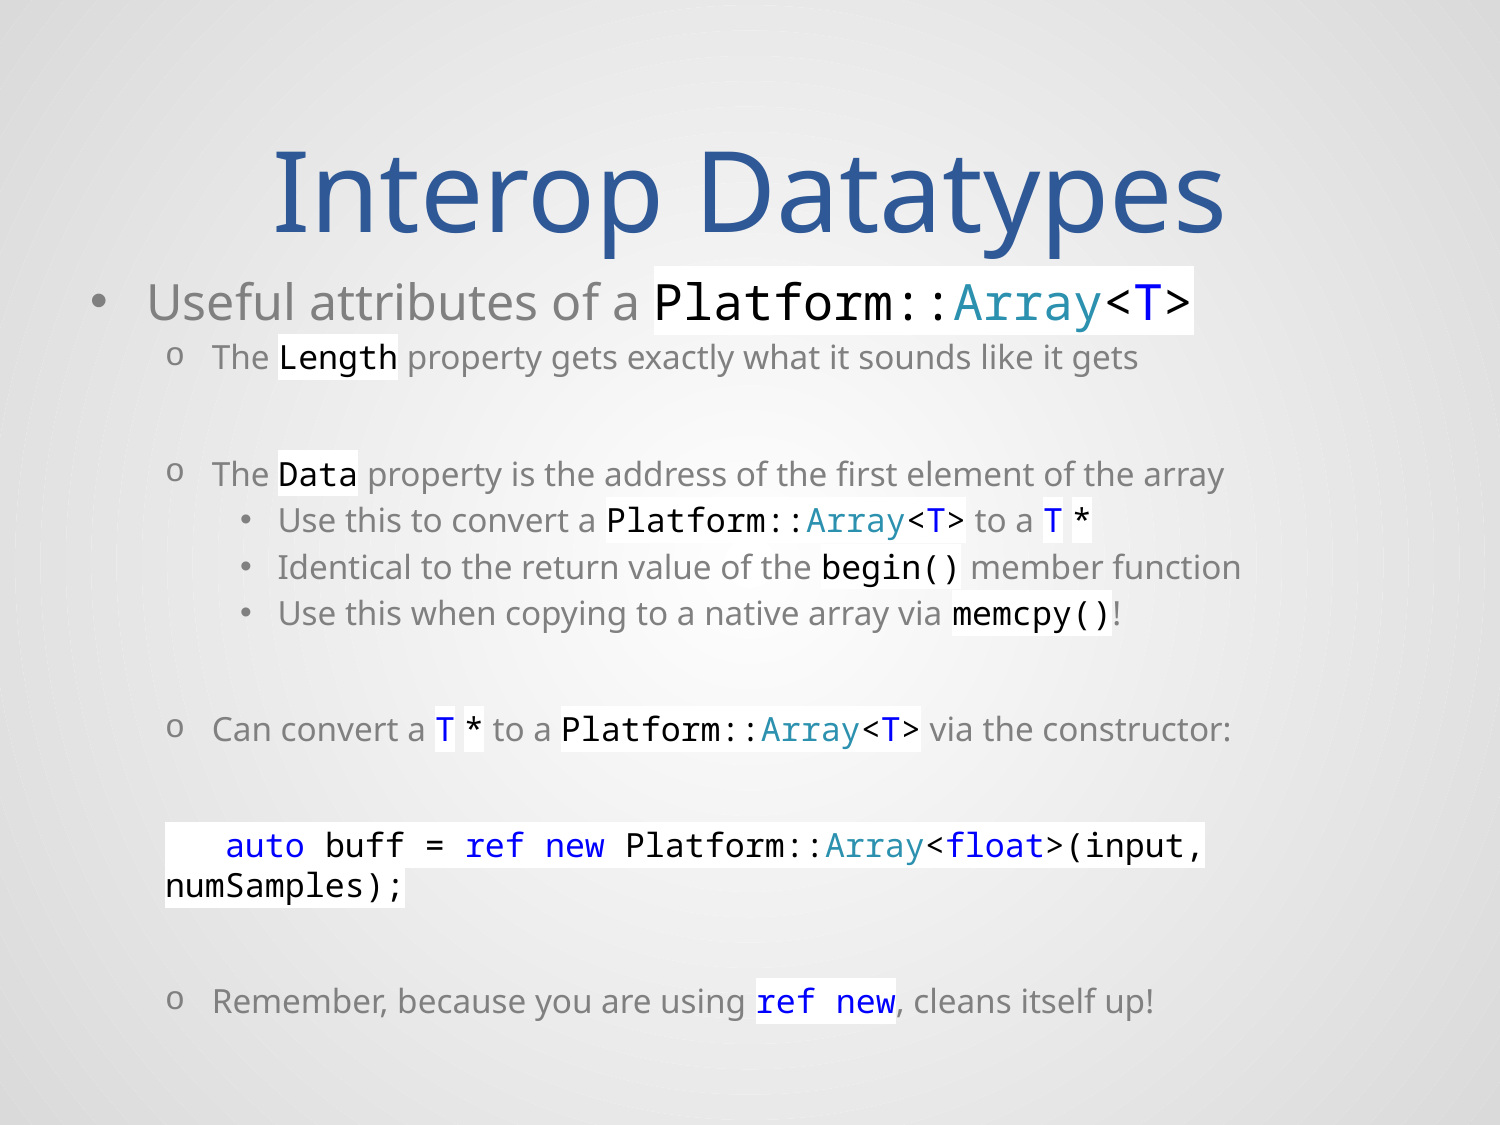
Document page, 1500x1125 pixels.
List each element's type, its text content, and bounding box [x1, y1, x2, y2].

title Interop Datatypes [75, 0, 1425, 262]
list Useful attributes of a Platform::Array<T> The Length property gets exactly what it sounds like it gets The Data property is the address of the first element of the array Use this to convert a Platform::Array<T> to a T * Identical to the return value of the begin() member function Use this when copying to a native array via memcpy()! Can convert a T * to a Platform::Array<T> via the constructor: auto buff = ref new Platform::Array<float>(input, numSamples); Remember, because you are using ref new, cleans itself up! [75, 262, 1425, 1005]
